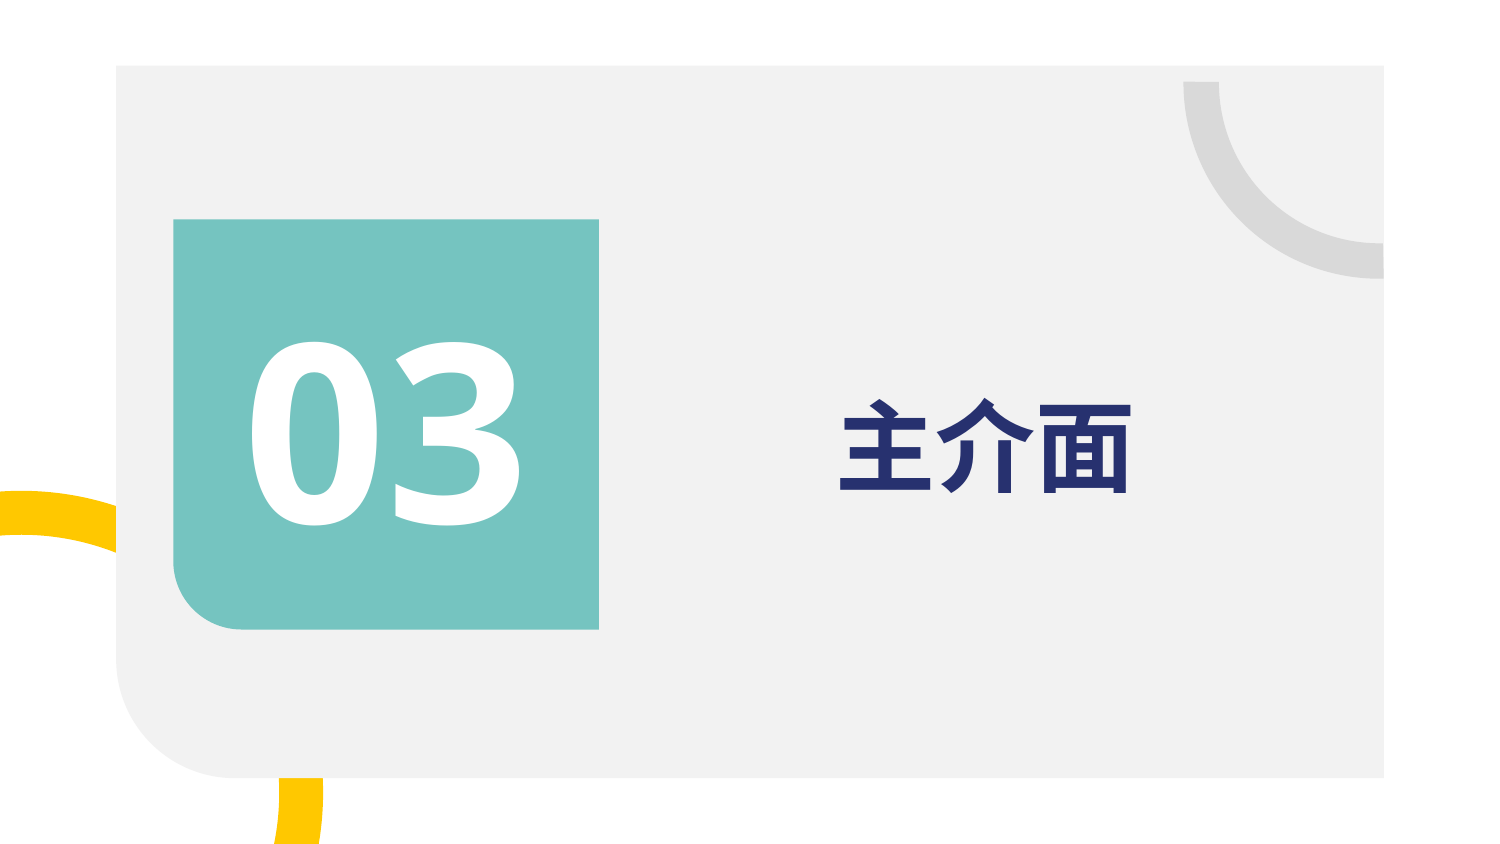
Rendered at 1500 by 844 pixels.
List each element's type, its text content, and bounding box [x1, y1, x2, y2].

title 主介面 [709, 305, 1262, 520]
title 03 [173, 285, 599, 563]
